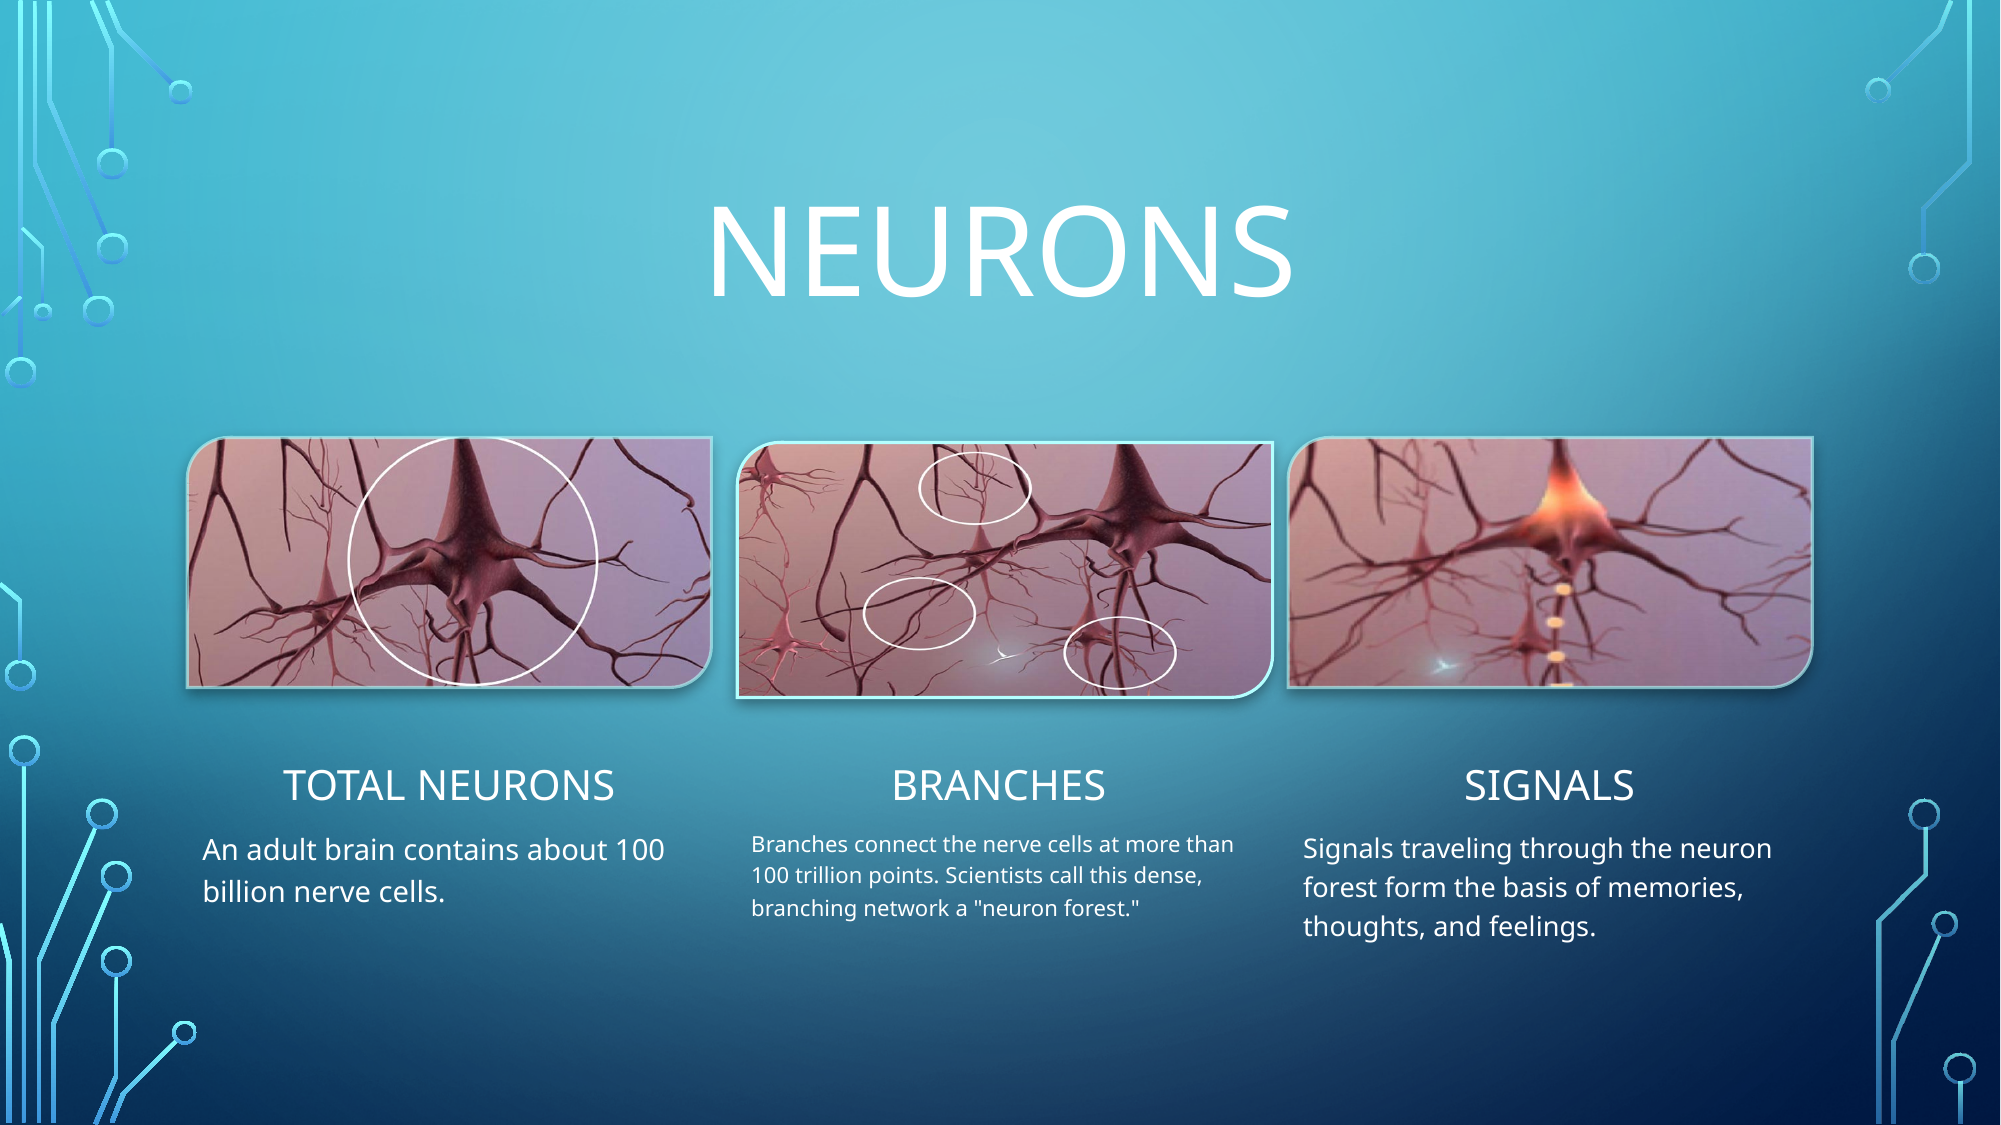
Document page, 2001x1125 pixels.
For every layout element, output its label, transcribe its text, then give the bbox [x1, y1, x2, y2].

picture [1287, 437, 1813, 688]
picture [186, 437, 712, 688]
list Signals [1288, 722, 1812, 817]
list Total Neurons [187, 722, 712, 817]
list Signals traveling through the neuron forest form the basis of memories, thoughts, and feelings. [1288, 817, 1813, 950]
list An adult brain contains about 100 billion nerve cells. [187, 817, 712, 952]
picture [737, 442, 1273, 698]
list Branches connect the nerve cells at more than 100 trillion points. Scientists call this dense, branching network a "neuron forest." [736, 817, 1262, 950]
title Neurons [187, 99, 1813, 413]
list Branches [736, 722, 1262, 817]
